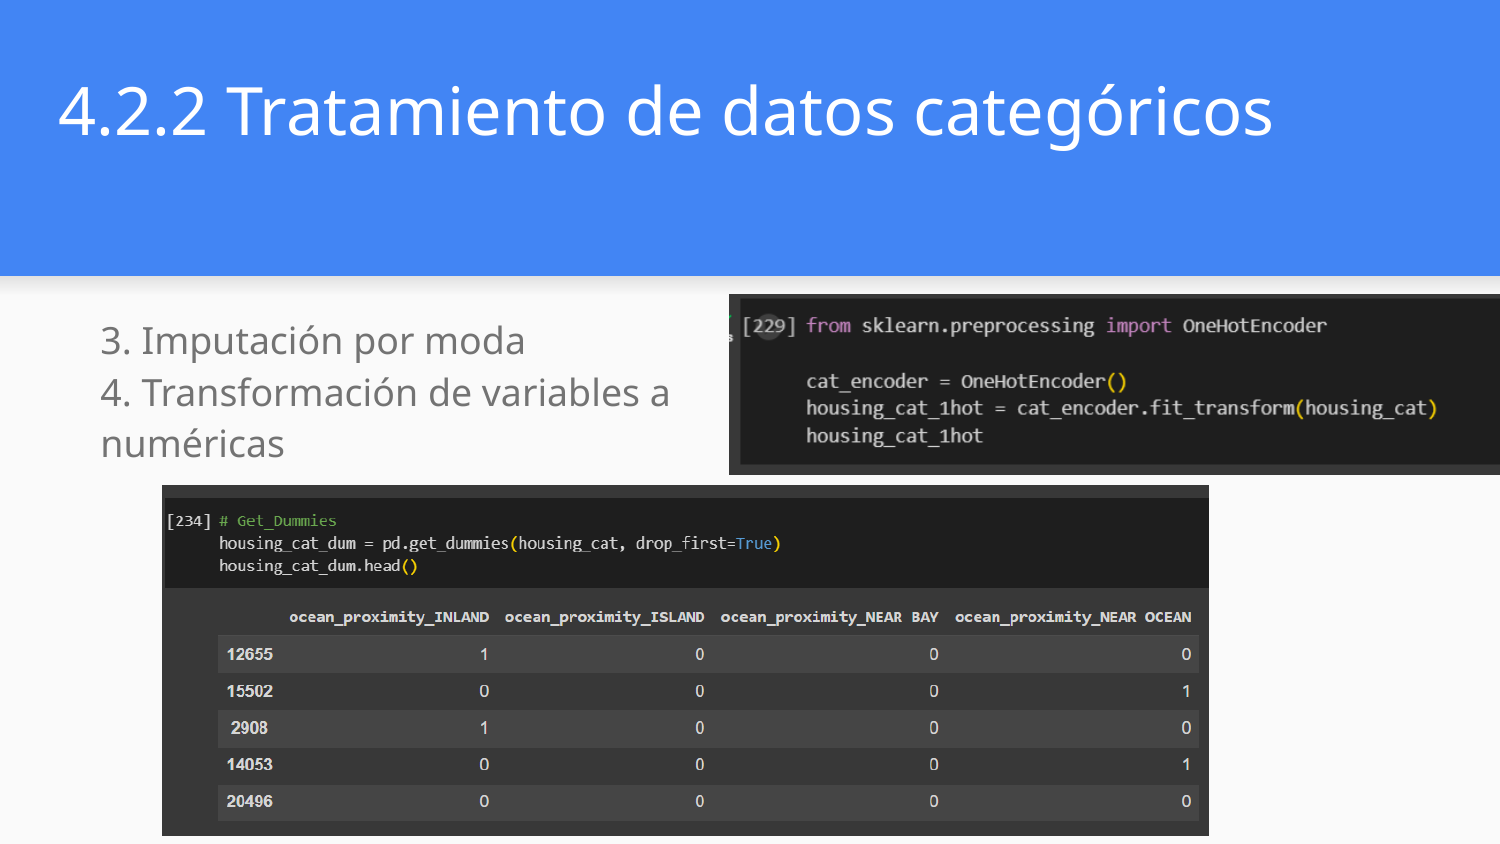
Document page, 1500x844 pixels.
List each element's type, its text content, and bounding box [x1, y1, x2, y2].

list 3. Imputación por moda 4. Transformación de variables a numéricas [85, 295, 727, 367]
picture [729, 294, 1500, 475]
title 4.2.2 Tratamiento de datos categóricos [43, 38, 1392, 165]
picture [162, 484, 1209, 836]
